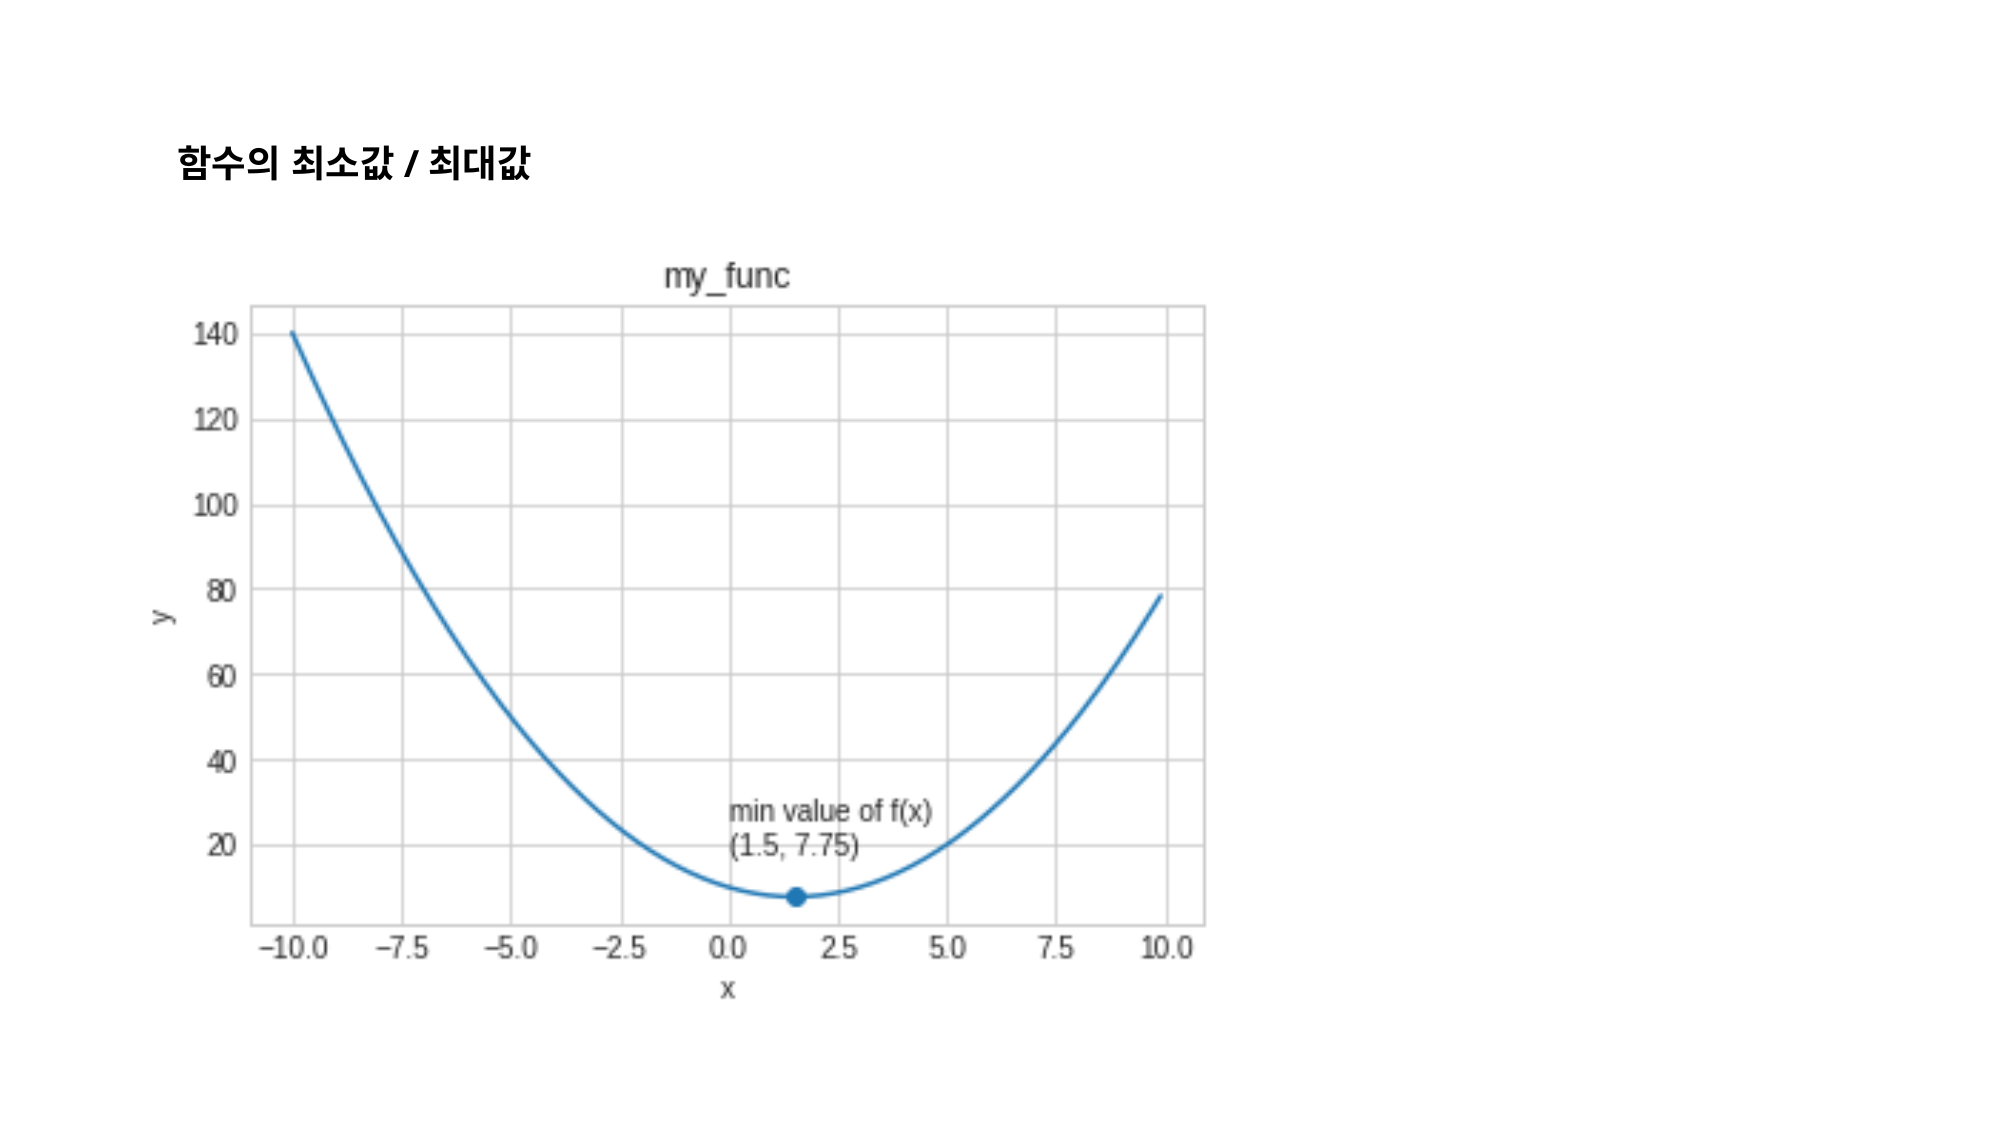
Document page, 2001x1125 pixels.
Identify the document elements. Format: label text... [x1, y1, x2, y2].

text_box 함수의 최소값/최대값 [162, 132, 547, 192]
picture [131, 243, 1224, 1025]
